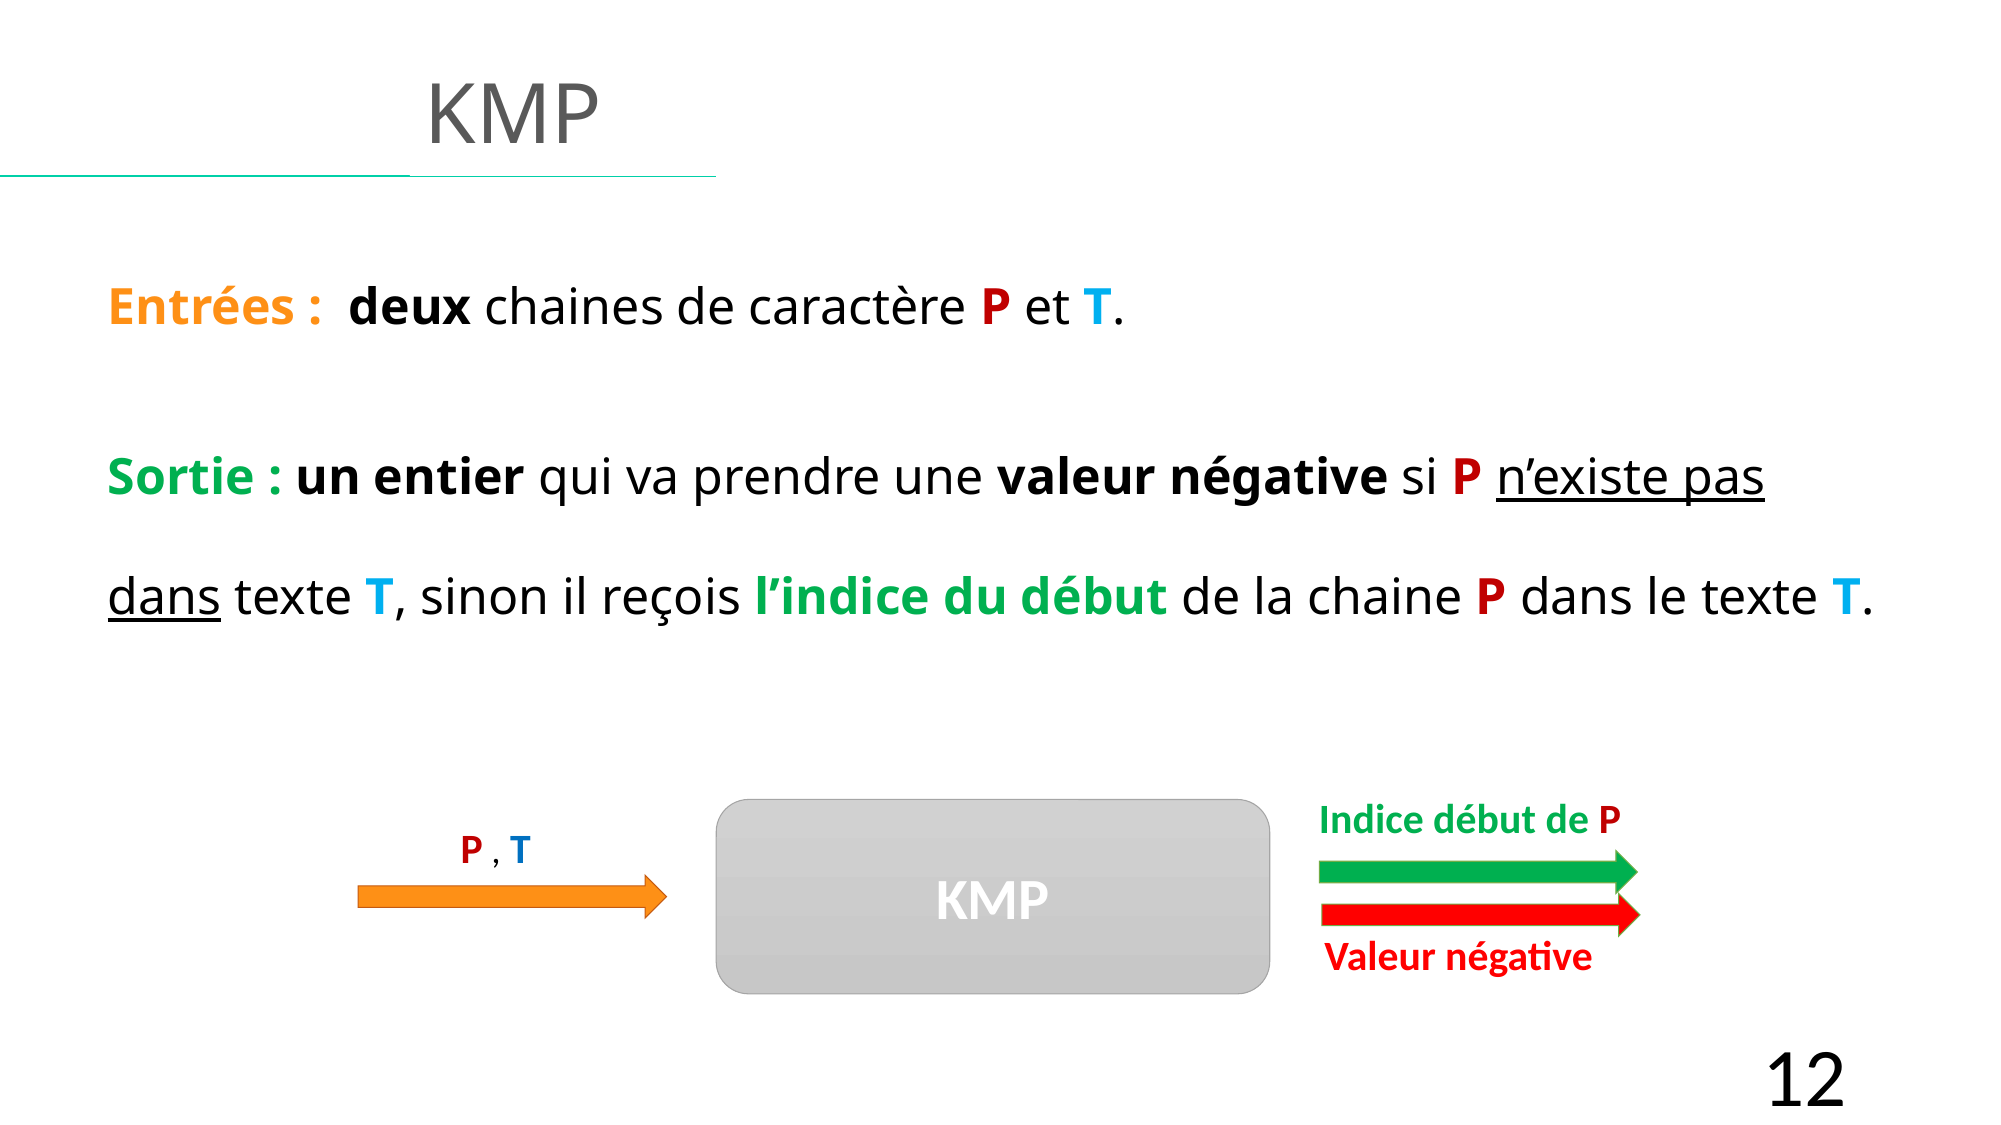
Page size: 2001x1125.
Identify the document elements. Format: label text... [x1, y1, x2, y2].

text_box KMP [409, 63, 753, 176]
text_box Indice début de P [1304, 784, 1637, 850]
text_box [1321, 892, 1641, 938]
text_box Entrées : deux chaines de caractère P et T. Sortie : un entier qui va prendre une valeur négative si P n’existe pas dans texte T, sinon il reçois l’indice du début de la chaine P dans le texte T. [92, 207, 1893, 632]
text_box [357, 873, 668, 920]
text_box Valeur négative [1309, 921, 1608, 987]
text_box [715, 798, 1271, 995]
text_box KMP [765, 853, 1220, 939]
text_box P , T [445, 814, 546, 880]
text_box [1318, 850, 1639, 895]
slide_number 12 [1412, 1042, 1863, 1103]
